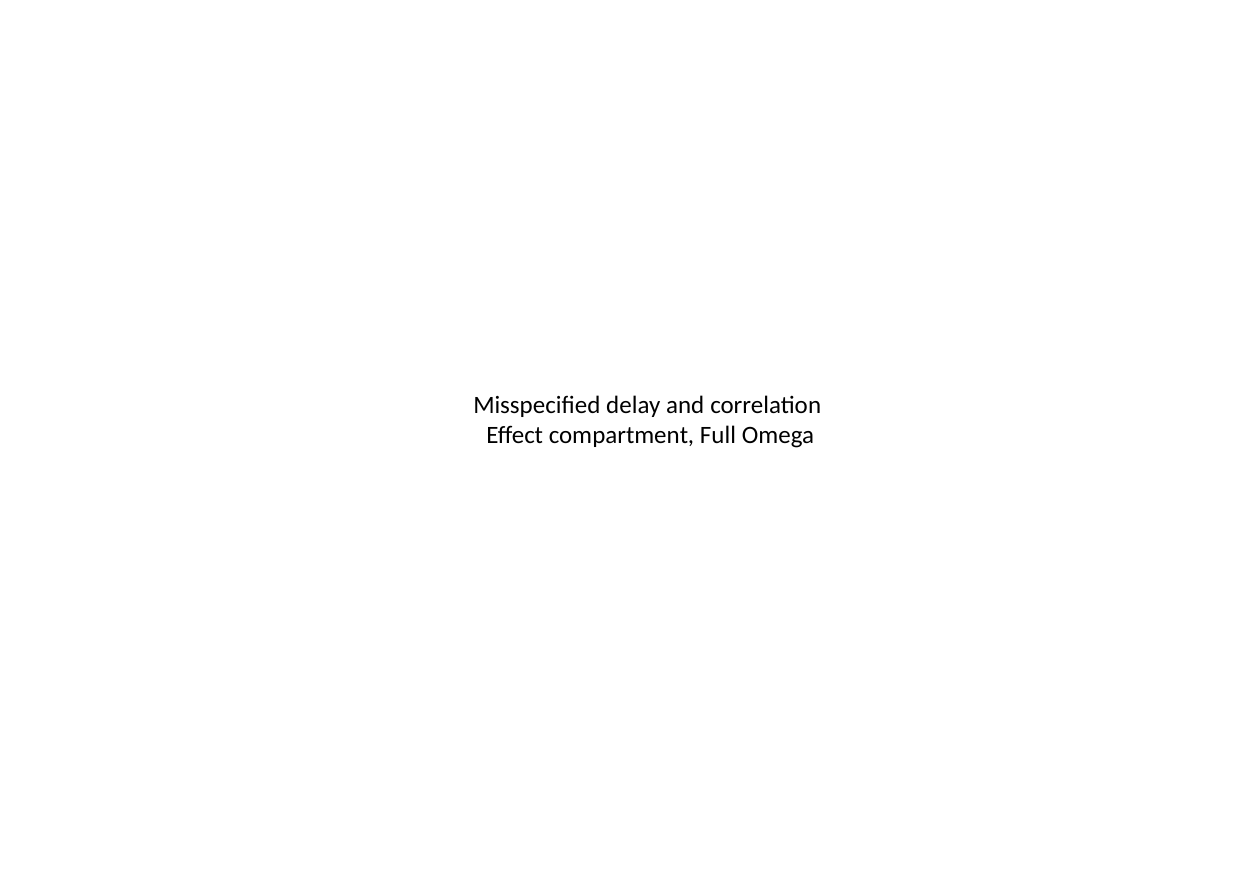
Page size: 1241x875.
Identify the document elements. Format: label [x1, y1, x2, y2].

text_box [21, 0, 1220, 875]
